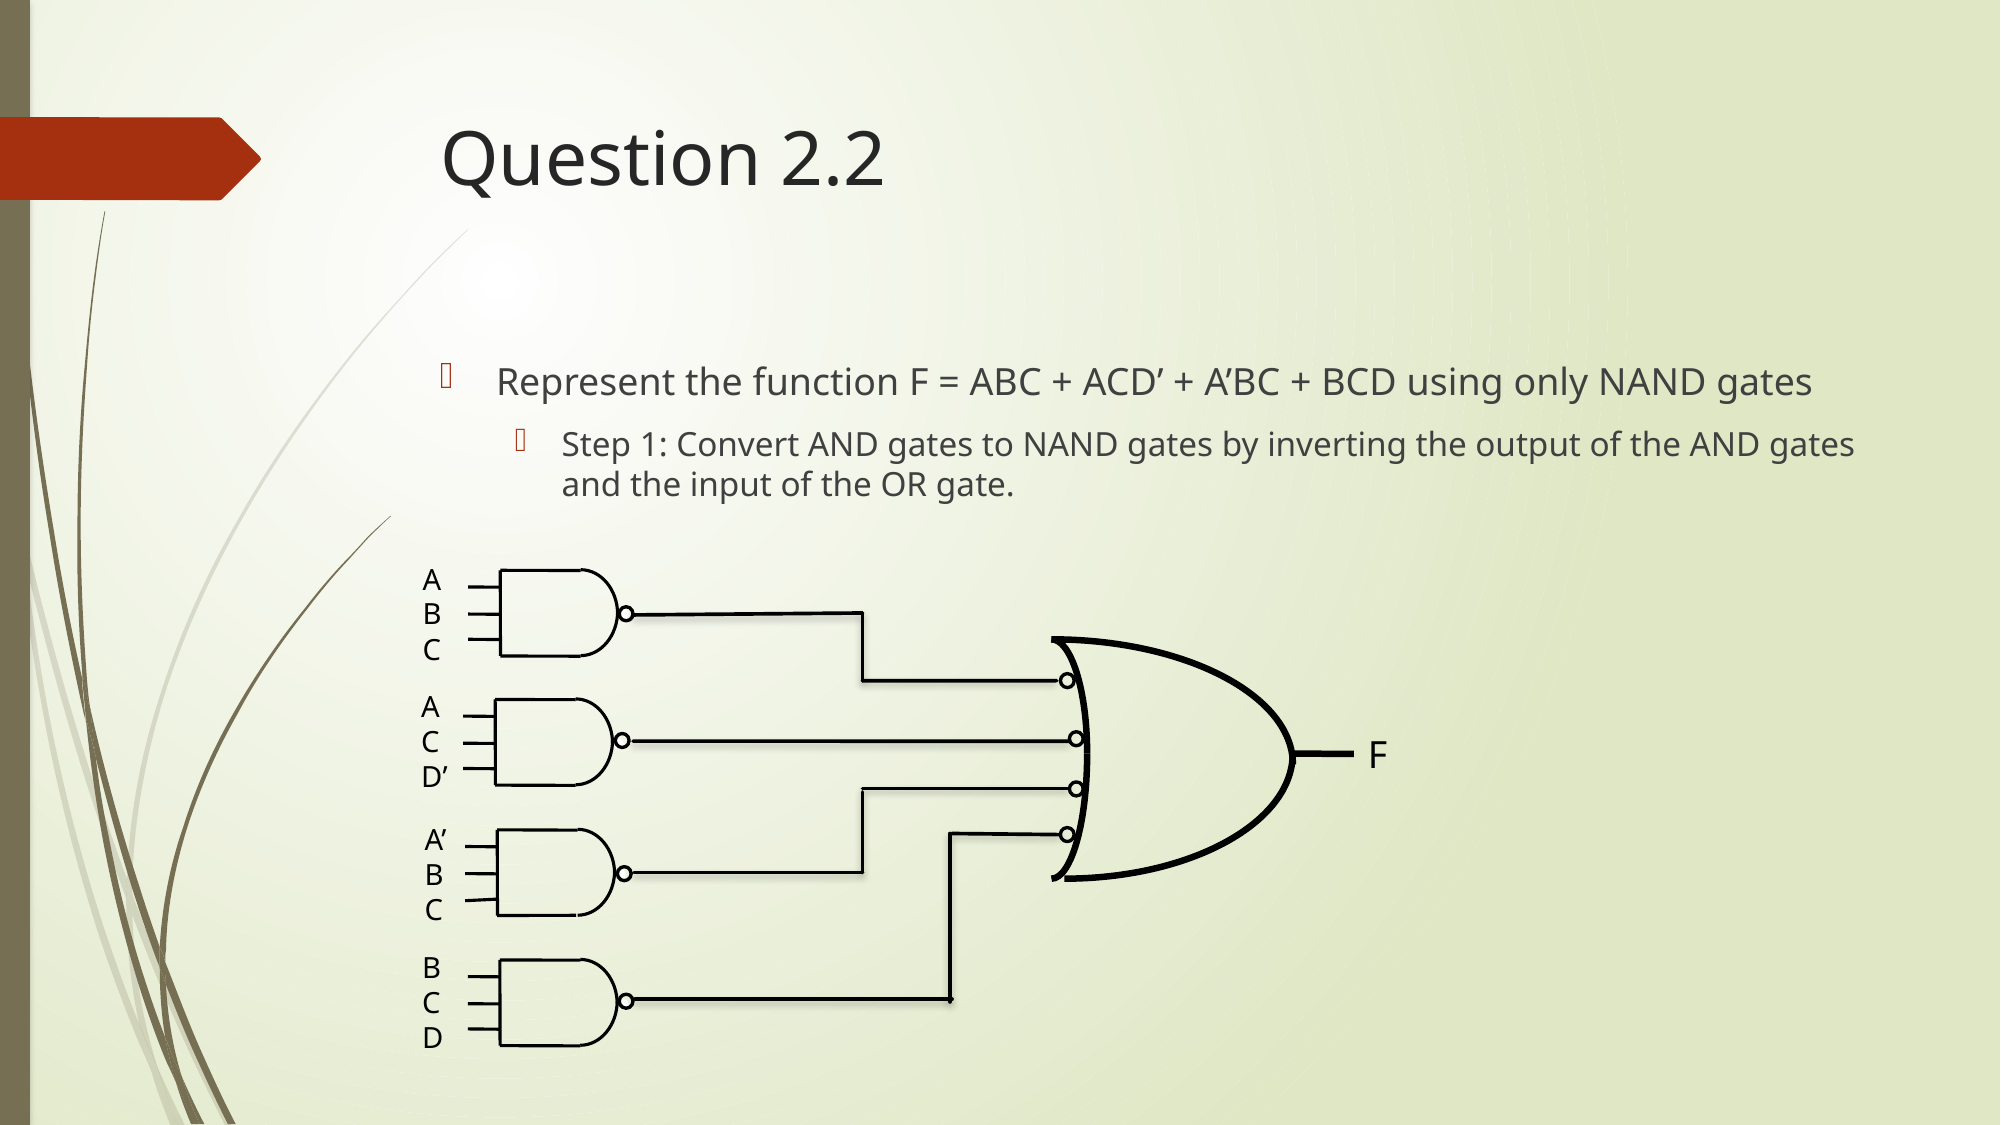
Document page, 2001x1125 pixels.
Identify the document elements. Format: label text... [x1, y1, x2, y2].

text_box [632, 612, 862, 616]
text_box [467, 956, 683, 1050]
text_box A B C [407, 553, 457, 674]
text_box B C D [407, 942, 459, 1062]
title Question 2.2 [425, 102, 1888, 313]
list Represent the function F = ABC + ACD’ + A’BC + BCD using only NAND gates Step 1: Convert AND gates to NAND gates by inverting the output of the AND gates and the input of the OR gate. [424, 350, 1888, 970]
text_box A’ B C [409, 814, 462, 934]
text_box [464, 825, 680, 920]
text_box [999, 635, 1367, 893]
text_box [462, 695, 678, 789]
text_box F [1370, 723, 1403, 784]
text_box A C D’ [406, 680, 463, 801]
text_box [467, 566, 683, 660]
